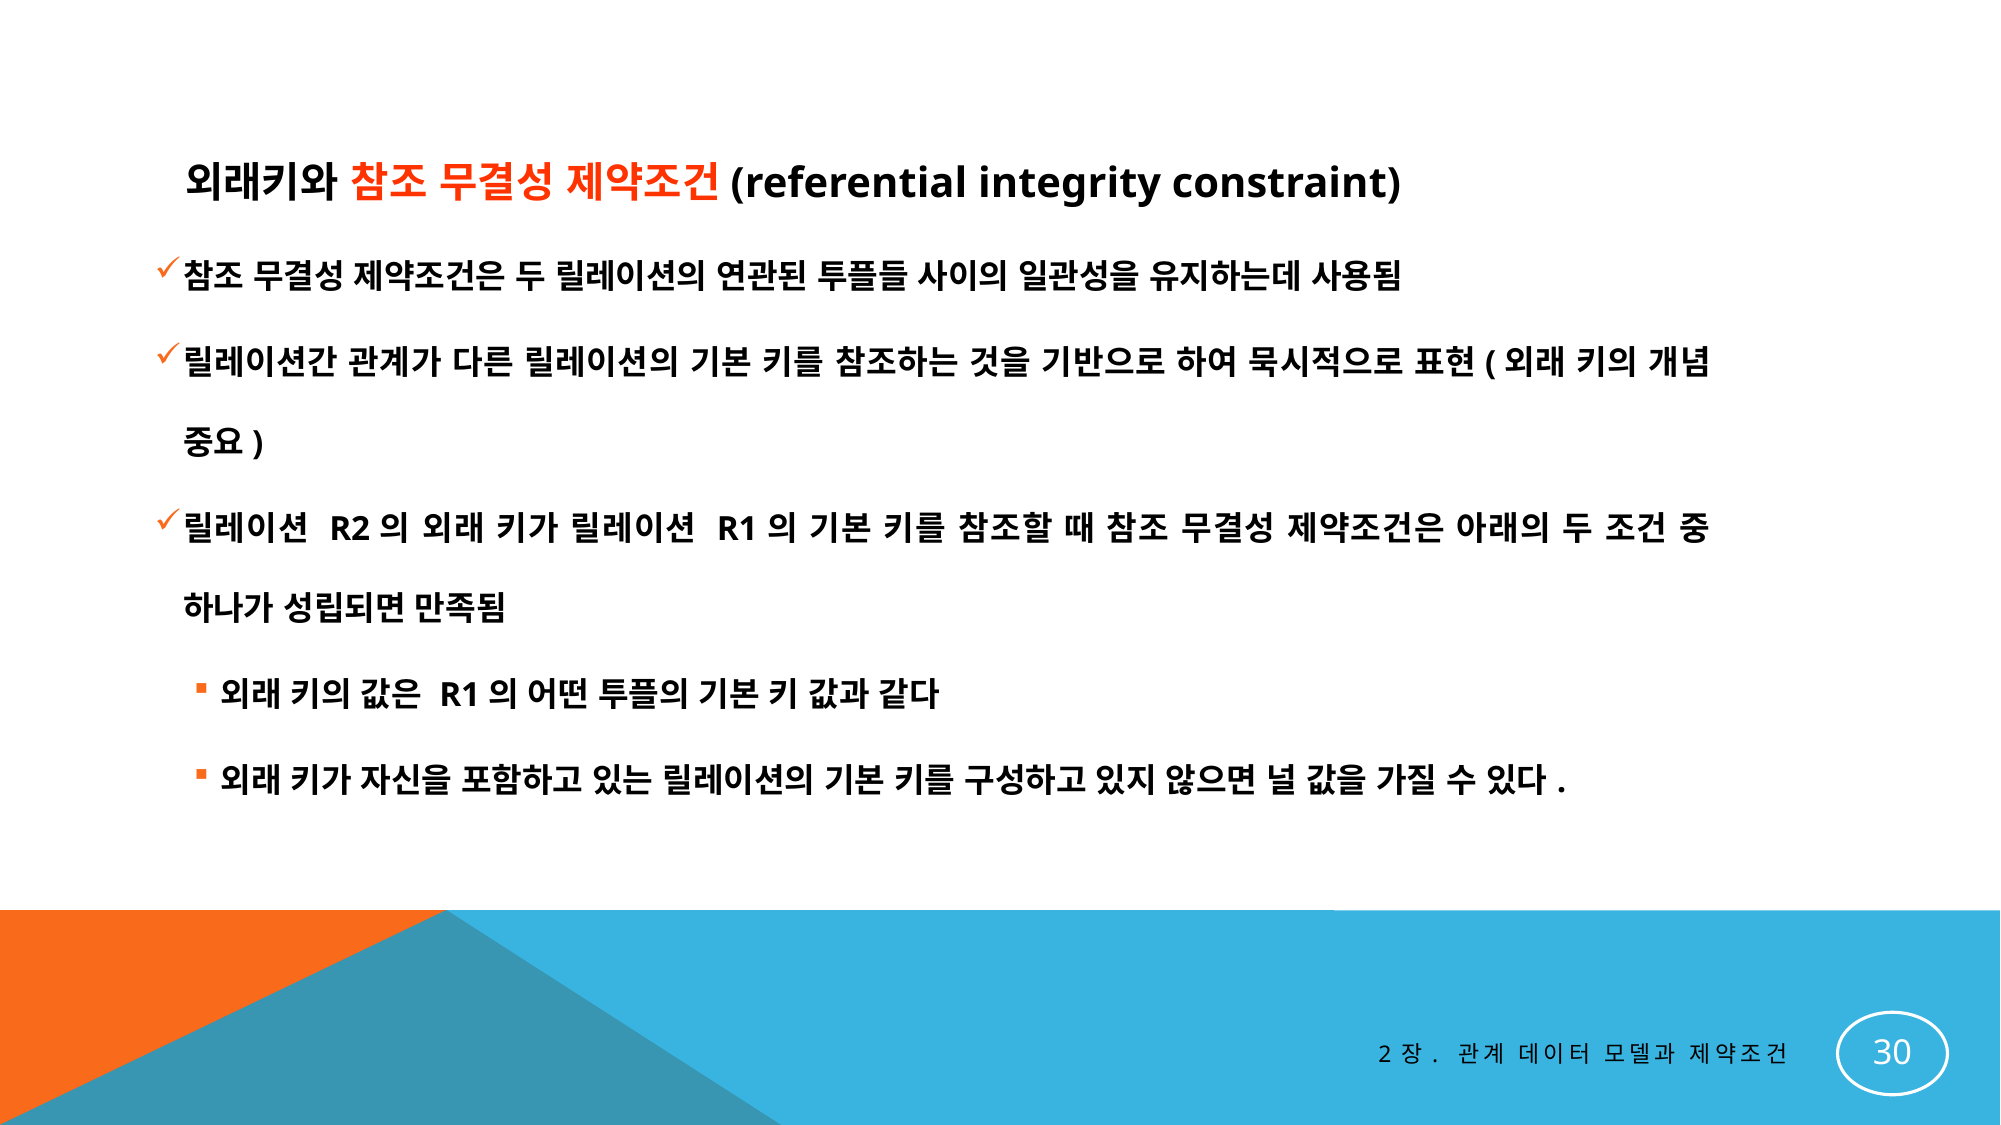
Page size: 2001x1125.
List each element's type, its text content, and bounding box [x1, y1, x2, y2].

slide_number 30 [1835, 1010, 1950, 1097]
footer 2장. 관계 데이터 모델과 제약조건 [769, 1031, 1803, 1076]
list 외래키와 참조 무결성 제약조건(referential integrity constraint) 참조 무결성 제약조건은 두 릴레이션의 연관된 투플들 사이의 일관성을 유지하는데 사용됨 릴레이션간 관계가 다른 릴레이션의 기본 키를 참조하는 것을 기반으로 하여 묵시적으로 표현(외래 키의 개념 중요) 릴레이션 R2의 외래 키가 릴레이션 R1의 기본 키를 참조할 때 참조 무결성 제약조건은 아래의 두 조건 중 하나가 성립되면 만족됨 외래 키의 값은 R1의 어떤 투플의 기본 키 값과 같다 외래 키가 자신을 포함하고 있는 릴레이션의 기본 키를 구성하고 있지 않으면 널 값을 가질 수 있다. [139, 61, 1726, 1038]
